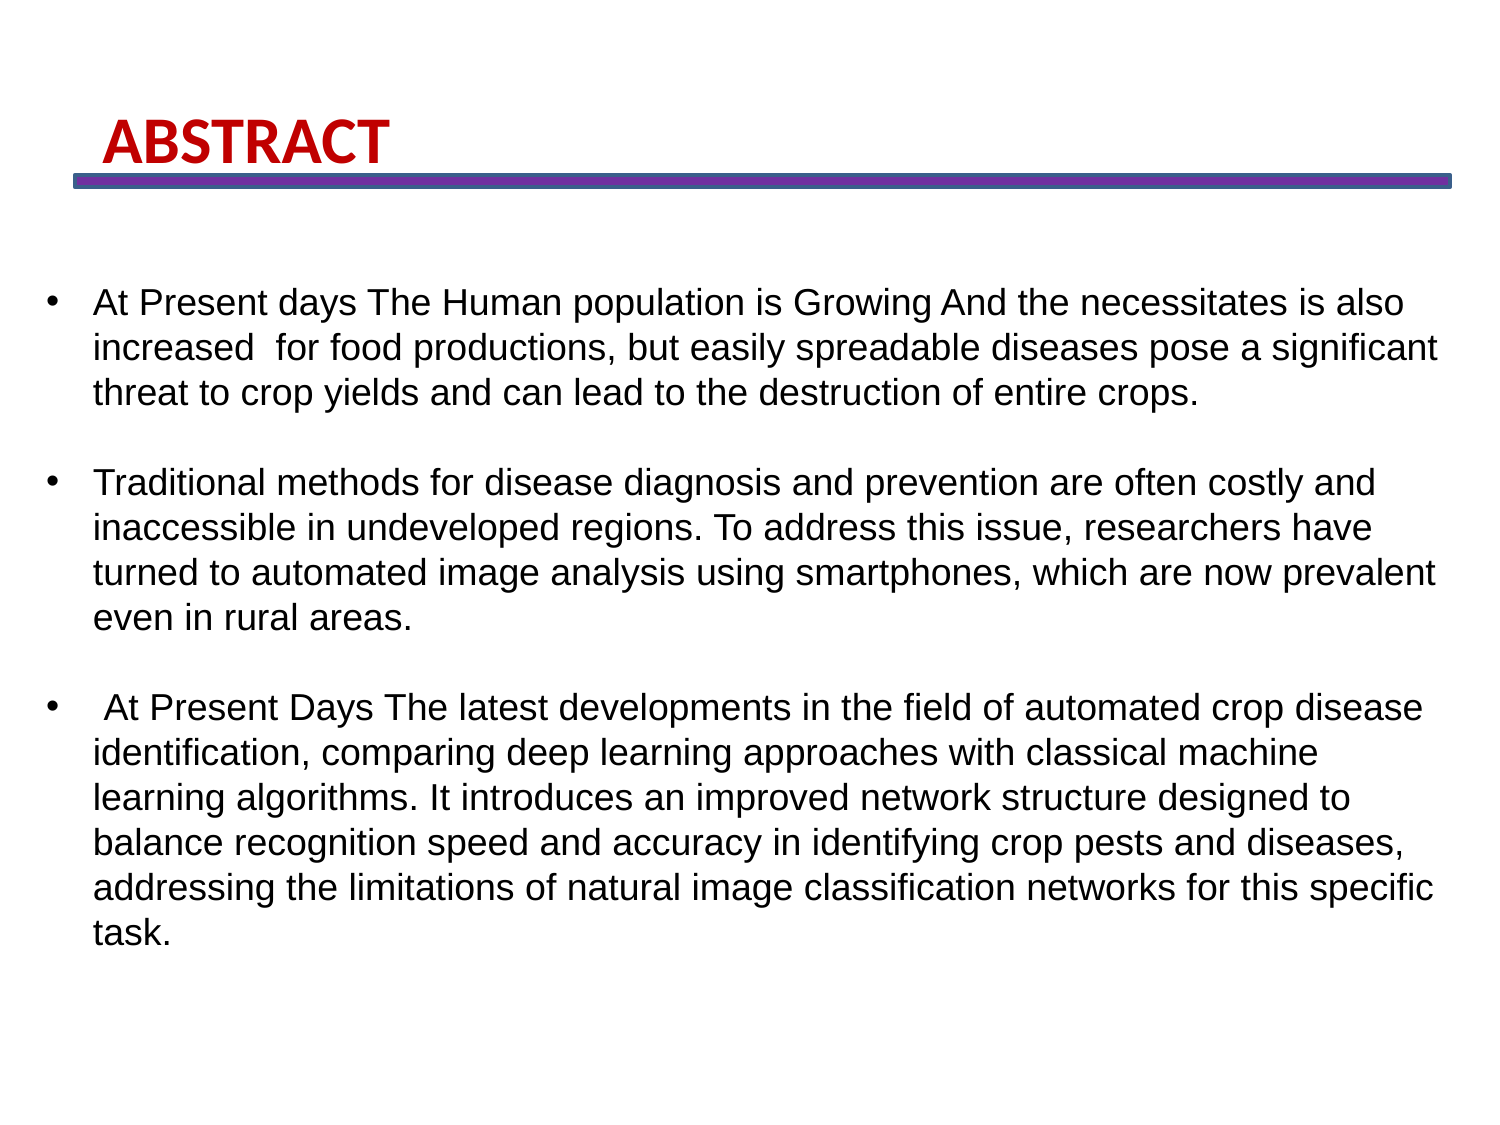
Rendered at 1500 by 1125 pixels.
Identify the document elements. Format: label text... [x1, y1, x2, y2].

text_box ABSTRACT [87, 89, 688, 185]
text_box [75, 174, 1450, 188]
text_box At Present days The Human population is Growing And the necessitates is also increased for food productions, but easily spreadable diseases pose a significant threat to crop yields and can lead to the destruction of entire crops. Traditional methods for disease diagnosis and prevention are often costly and inaccessible in undeveloped regions. To address this issue, researchers have turned to automated image analysis using smartphones, which are now prevalent even in rural areas. At Present Days The latest developments in the field of automated crop disease identification, comparing deep learning approaches with classical machine learning algorithms. It introduces an improved network structure designed to balance recognition speed and accuracy in identifying crop pests and diseases, addressing the limitations of natural image classification networks for this specific task. [31, 270, 1469, 961]
